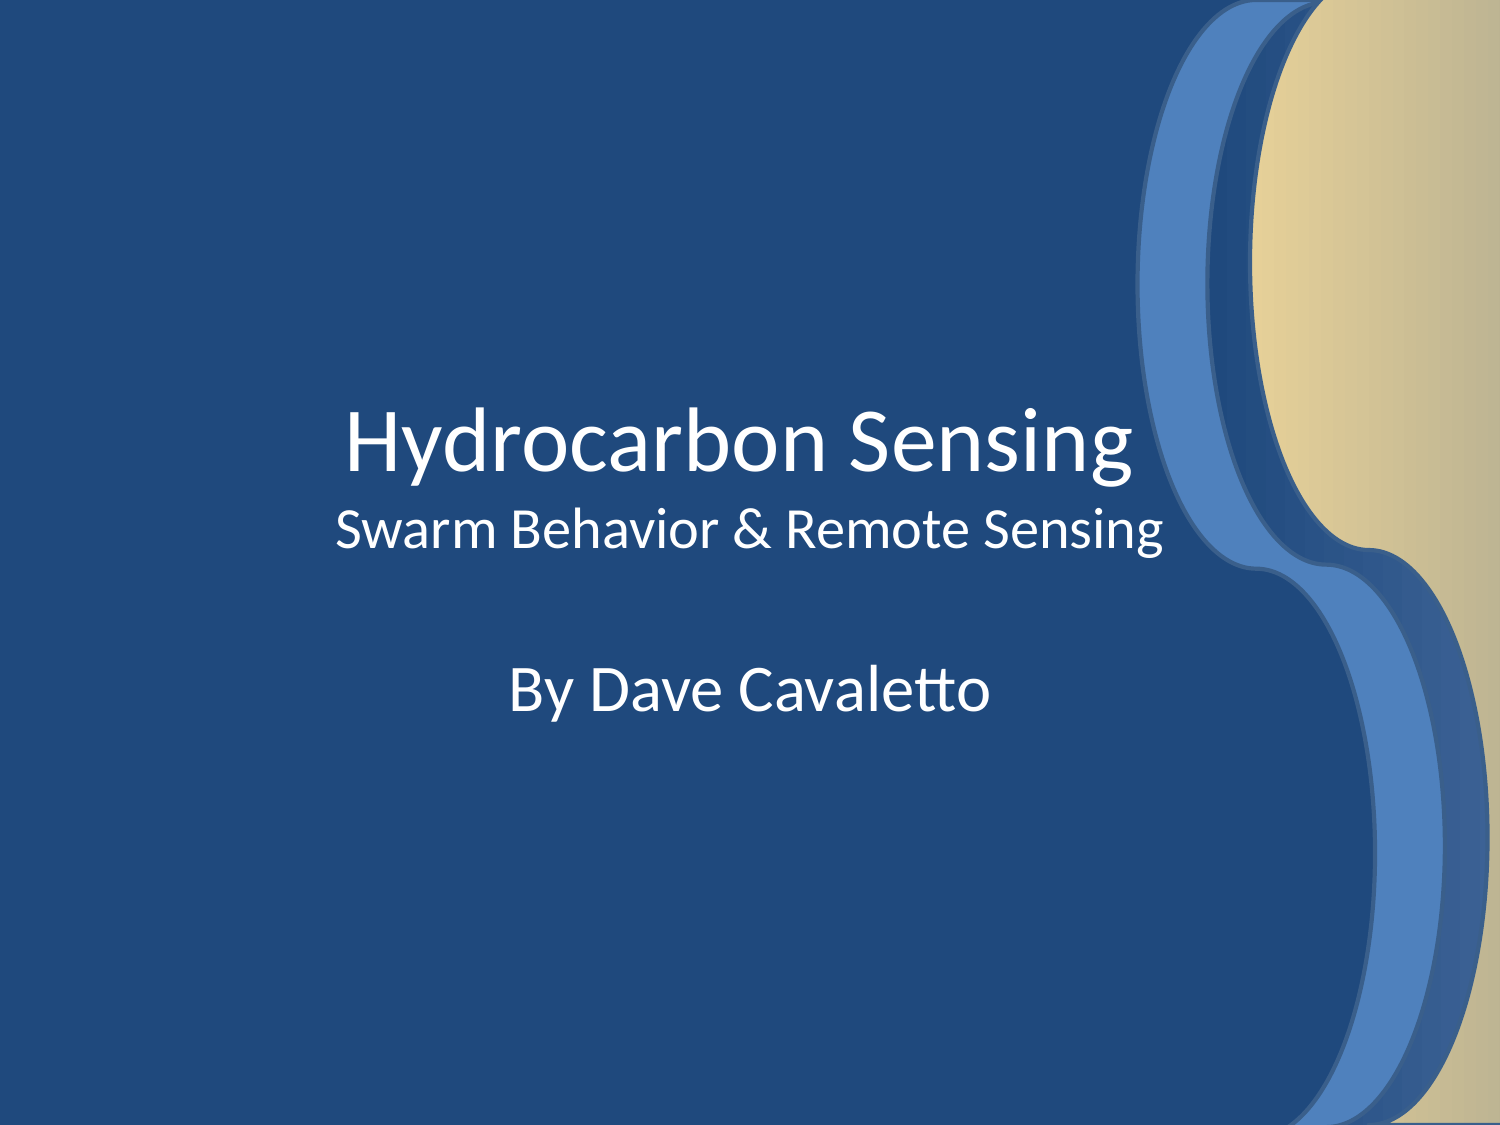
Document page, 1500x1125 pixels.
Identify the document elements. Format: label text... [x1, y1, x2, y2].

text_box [1137, 0, 1500, 1125]
subtitle By Dave Cavaletto [225, 637, 1132, 925]
title Hydrocarbon Sensing Swarm Behavior & Remote Sensing [112, 349, 1132, 591]
